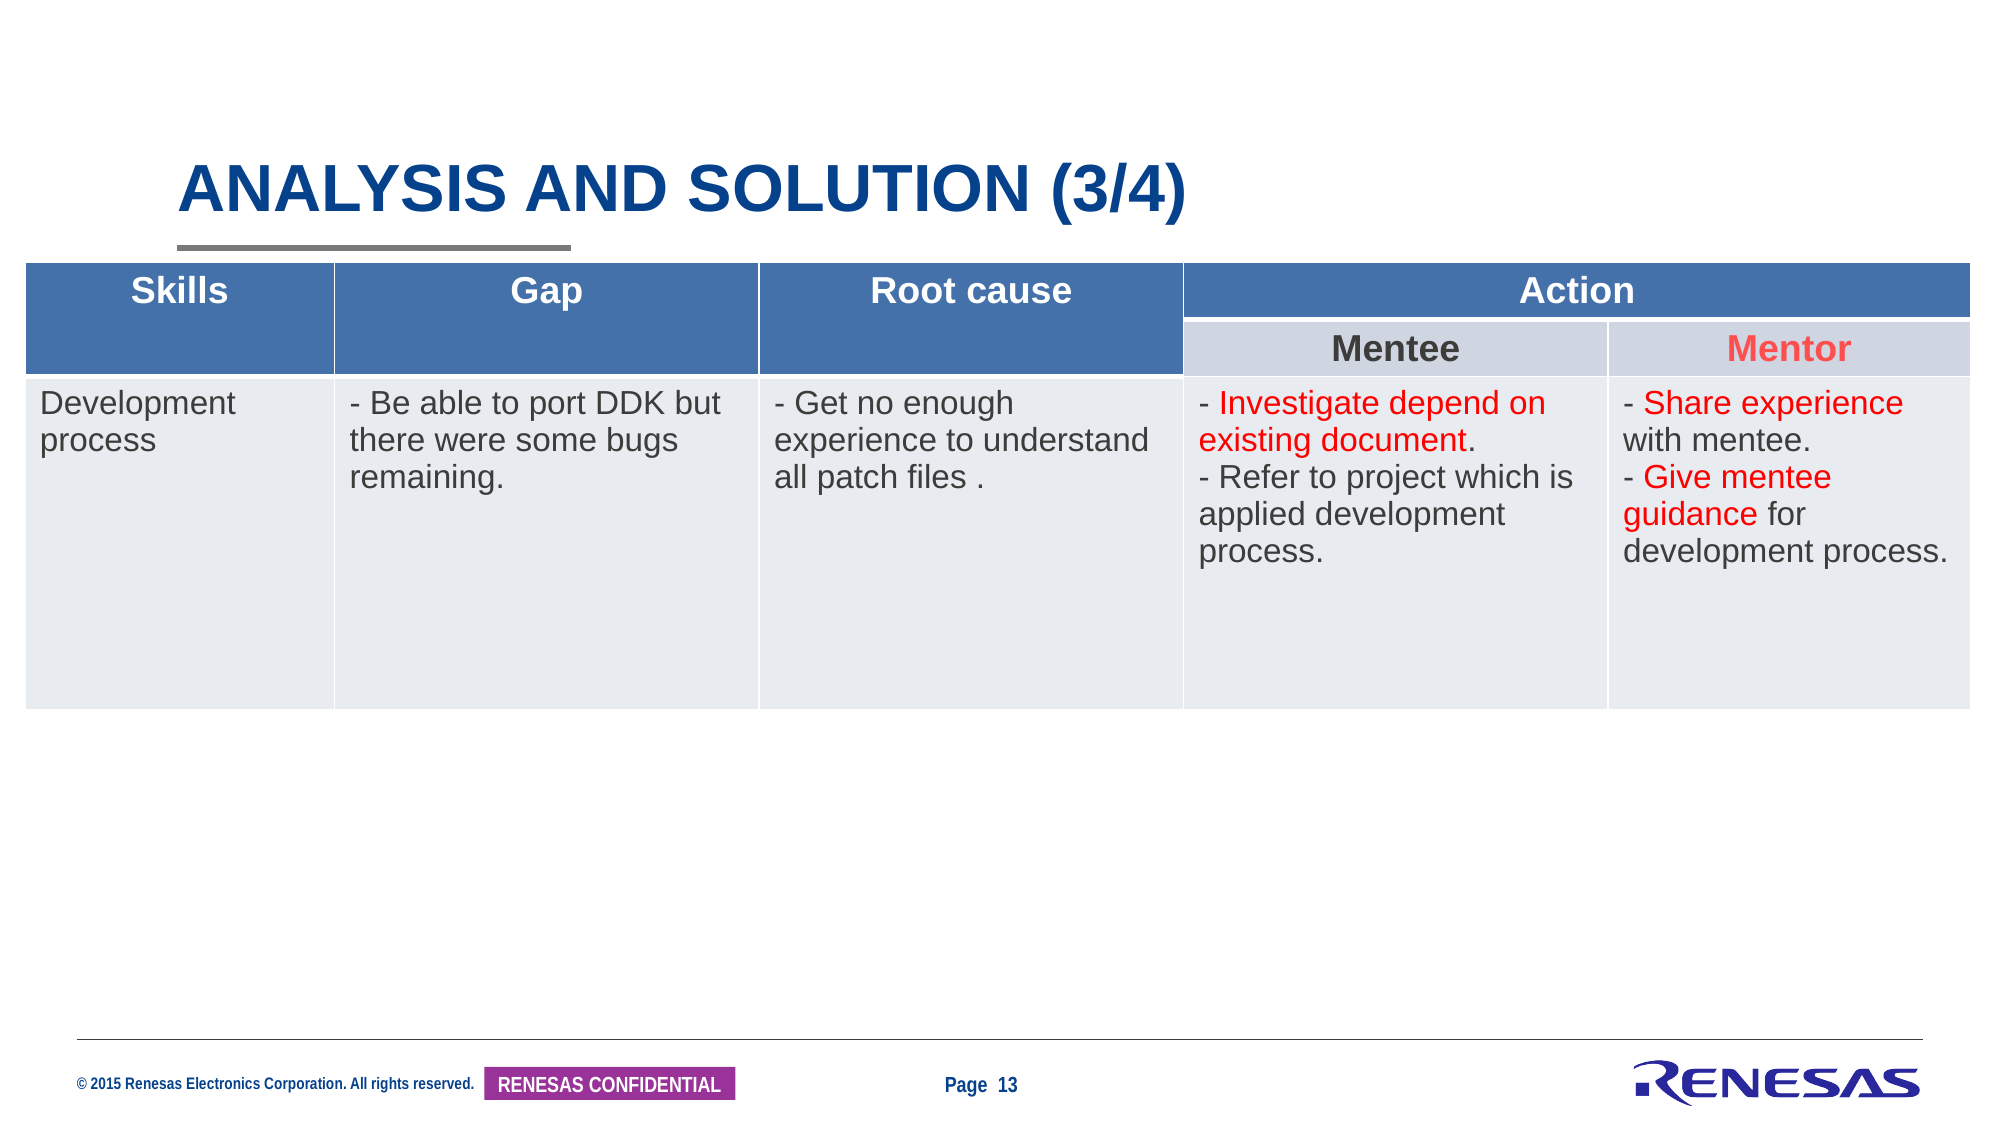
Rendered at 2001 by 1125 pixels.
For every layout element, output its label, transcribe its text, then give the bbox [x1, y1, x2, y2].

table_cell - Investigate depend on existing document. - Refer to project which is applied development process. [1184, 377, 1607, 709]
table_header Action [1184, 263, 1970, 317]
table_header Gap [335, 263, 758, 374]
table_cell - Be able to port DDK but there were some bugs remaining. [335, 379, 758, 709]
slide_number Page 13 [944, 1070, 1056, 1097]
picture [1631, 1058, 1923, 1108]
table_header Root cause [760, 263, 1183, 374]
title Analysis and solution (3/4) [177, 153, 1654, 226]
table_cell - Share experience with mentee. - Give mentee guidance for development process. [1609, 377, 1970, 709]
table_cell Development process [26, 379, 334, 709]
table_cell - Get no enough experience to understand all patch files . [760, 379, 1183, 709]
table_header Skills [26, 263, 334, 374]
table_cell Mentee [1184, 322, 1607, 376]
table_cell Mentor [1609, 322, 1970, 376]
